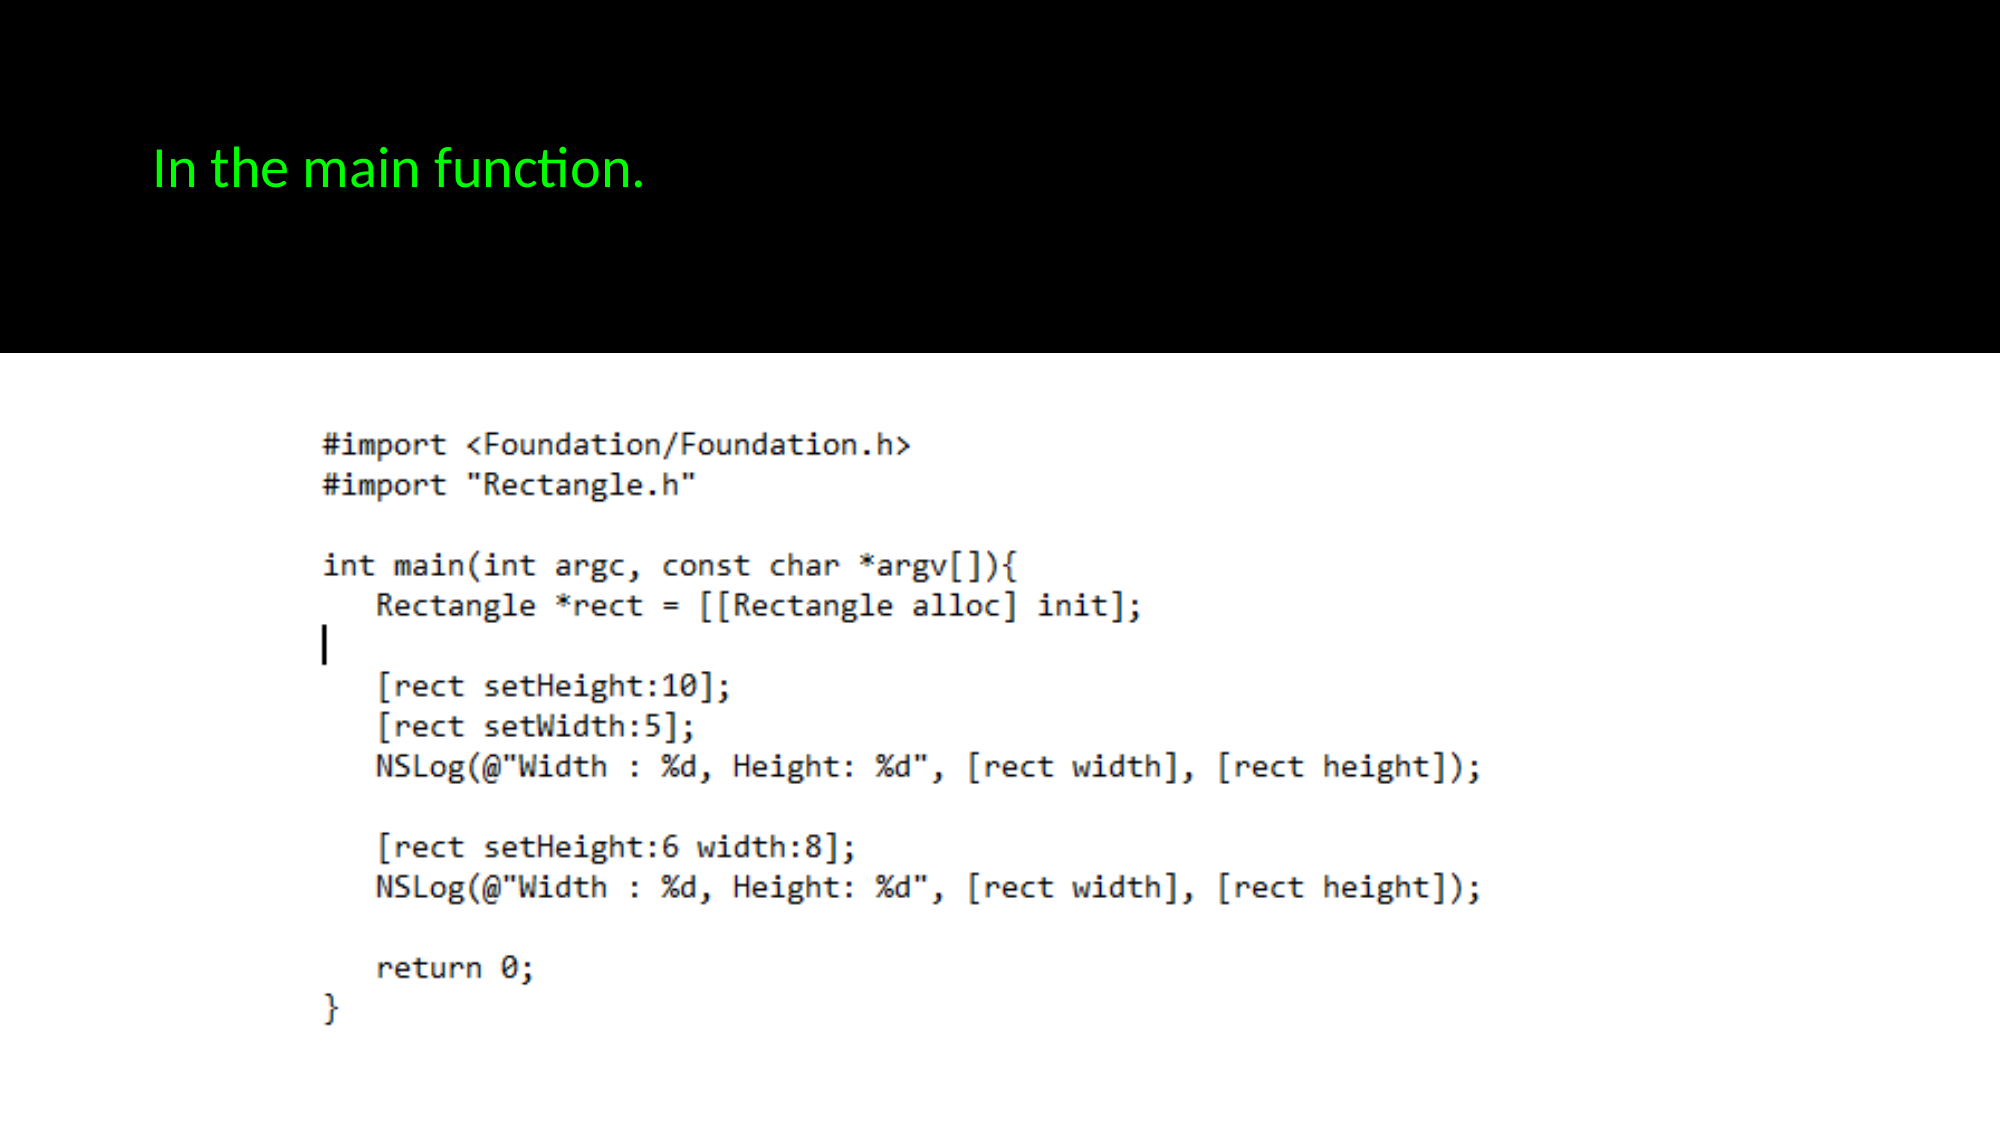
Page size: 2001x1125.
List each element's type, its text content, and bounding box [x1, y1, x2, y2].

title In the main function. [137, 59, 1863, 278]
text_box [0, 352, 2000, 1125]
picture [316, 424, 1723, 1097]
